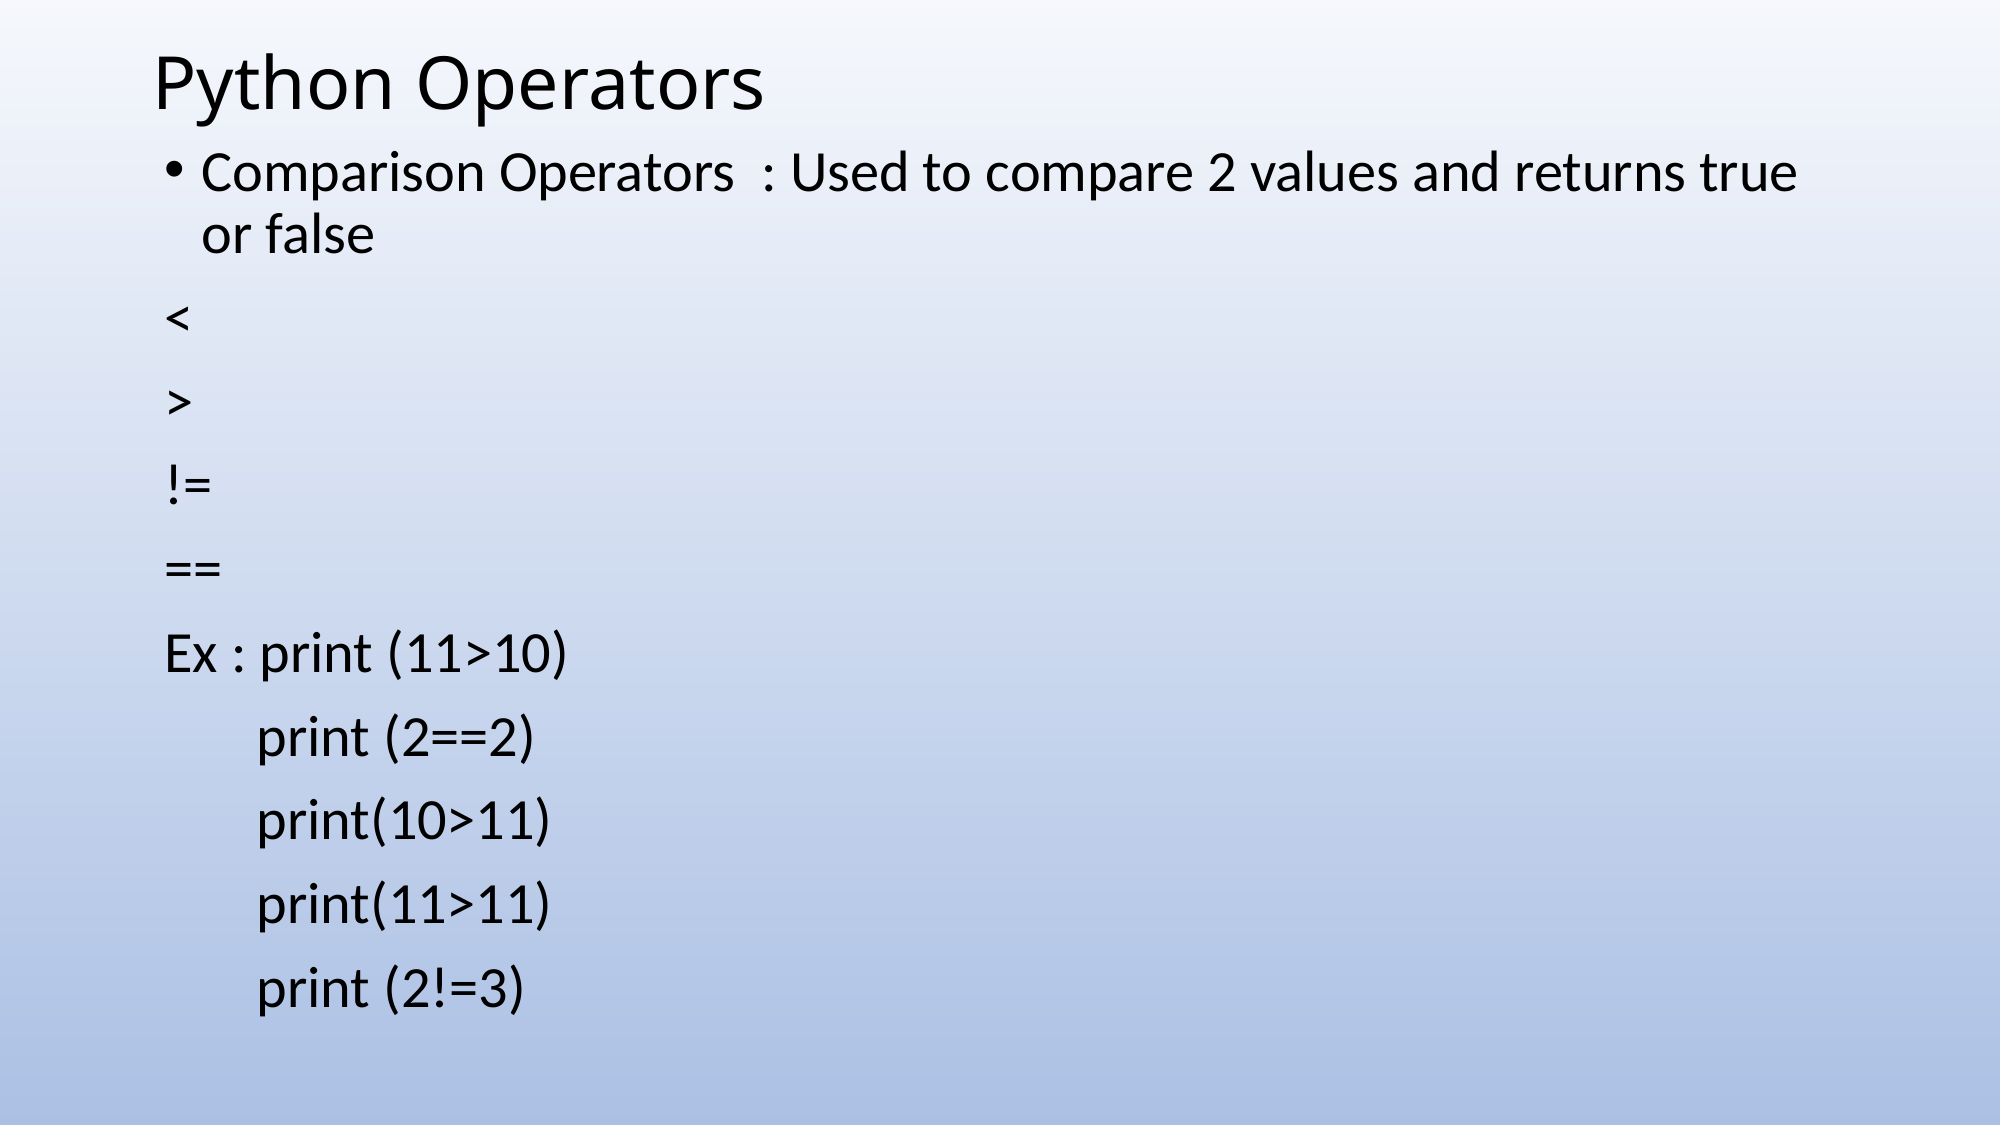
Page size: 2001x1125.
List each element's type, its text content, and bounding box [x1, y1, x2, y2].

list Comparison Operators : Used to compare 2 values and returns true or false < > != == Ex : print (11>10) print (2==2) print(10>11) print(11>11) print (2!=3) [149, 133, 1875, 1057]
title Python Operators [137, 38, 1863, 134]
